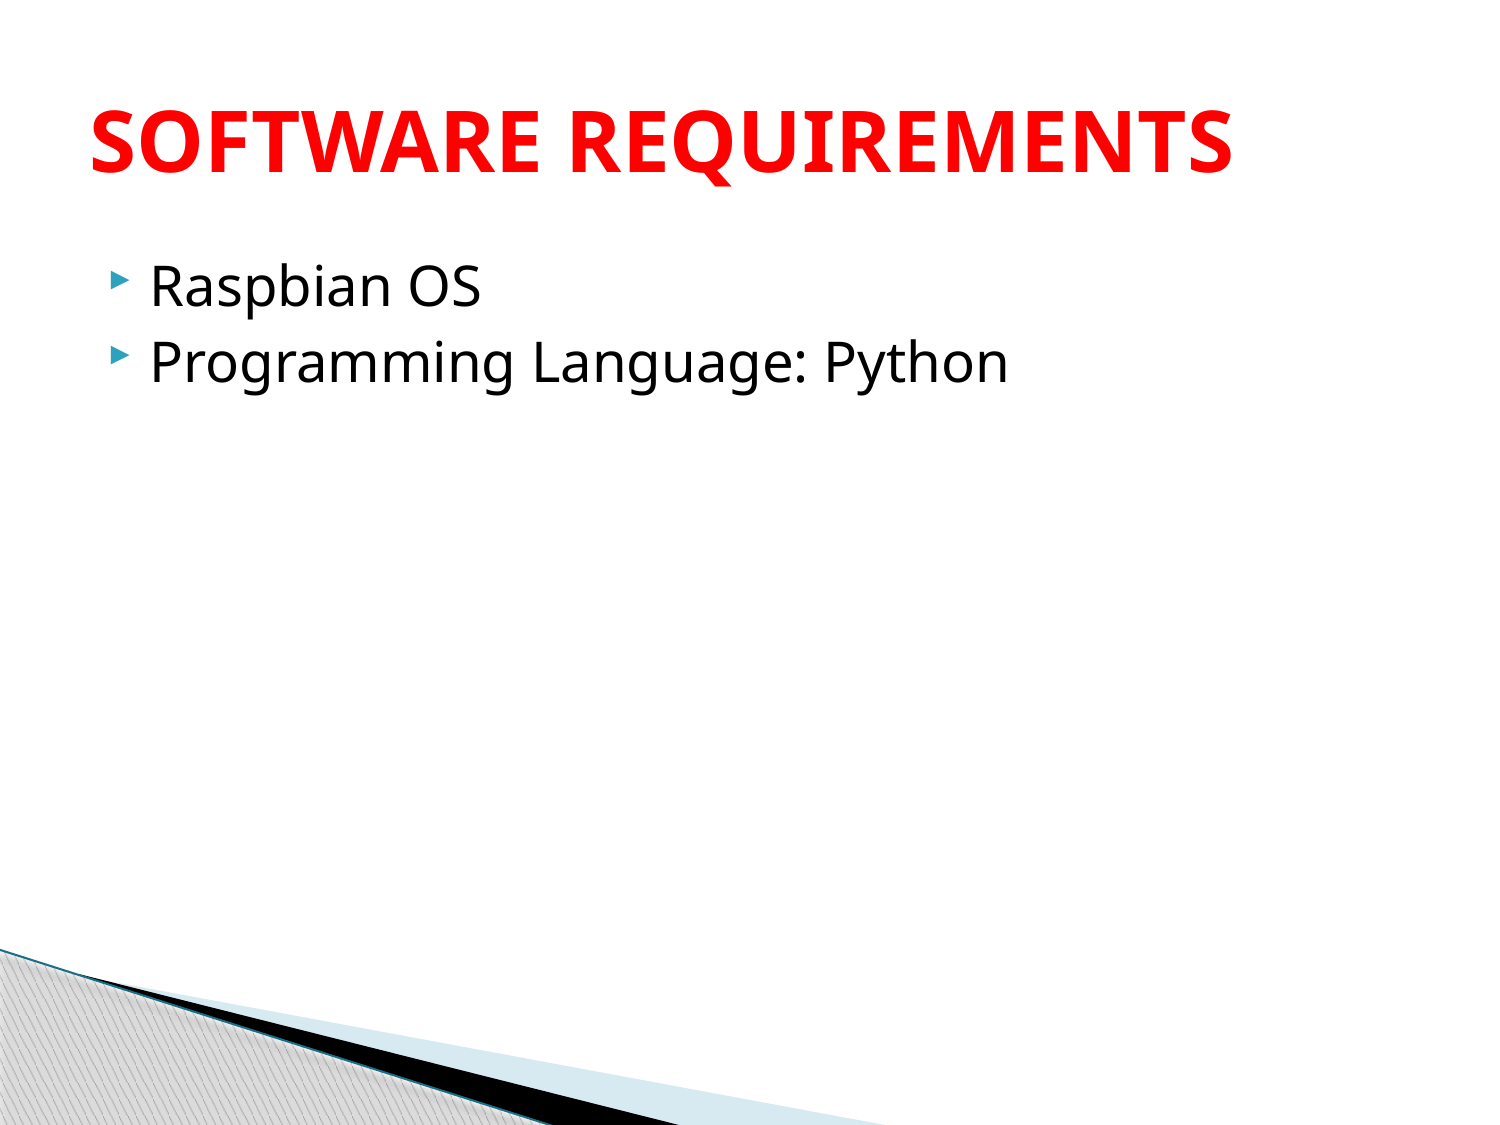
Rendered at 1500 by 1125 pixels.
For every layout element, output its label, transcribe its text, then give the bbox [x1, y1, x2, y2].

list Raspbian OS Programming Language: Python [75, 243, 1425, 986]
title SOFTWARE REQUIREMENTS [75, 45, 1425, 233]
